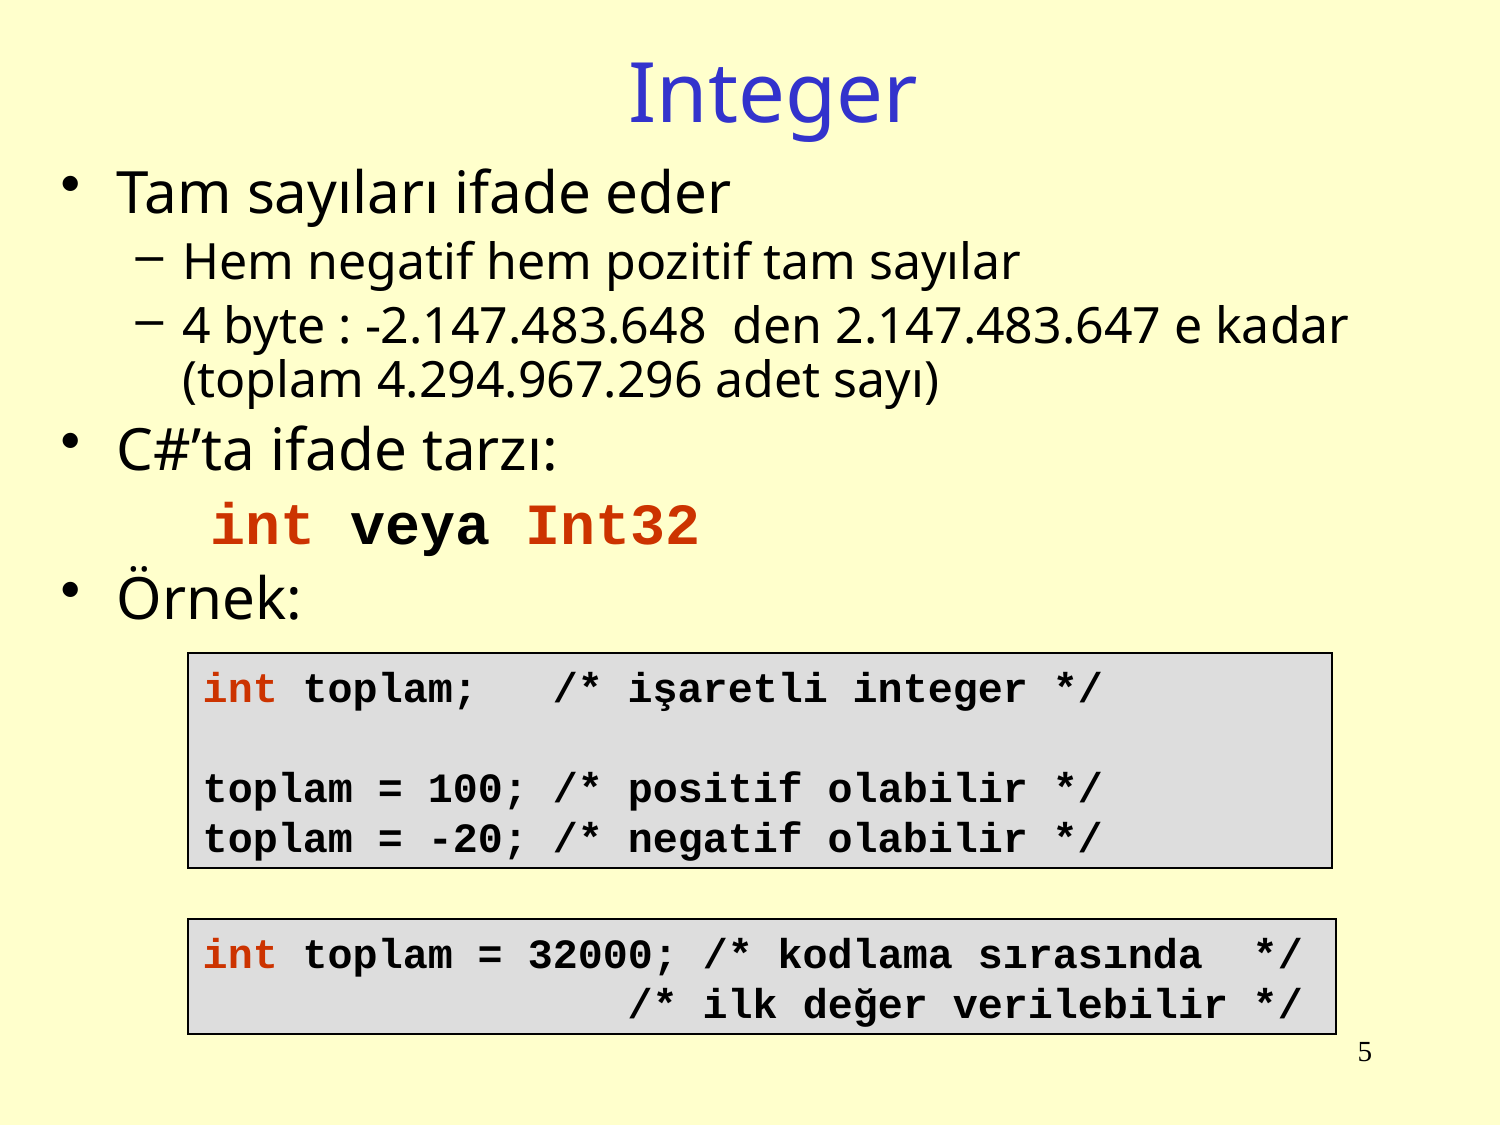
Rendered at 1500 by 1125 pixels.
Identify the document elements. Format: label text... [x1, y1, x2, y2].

title Integer [108, 40, 1439, 138]
list Tam sayıları ifade eder Hem negatif hem pozitif tam sayılar 4 byte : -2.147.483.648 den 2.147.483.647 e kadar (toplam 4.294.967.296 adet sayı) C#’ta ifade tarzı: int veya Int32 Örnek: [45, 155, 1440, 555]
text_box int toplam = 32000; /* kodlama sırasında */ /* ilk değer verilebilir */ [187, 919, 1337, 1034]
text_box int toplam; /* işaretli integer */ toplam = 100; /* positif olabilir */ toplam = -20; /* negatif olabilir */ [187, 653, 1332, 868]
slide_number 5 [1074, 1024, 1388, 1101]
